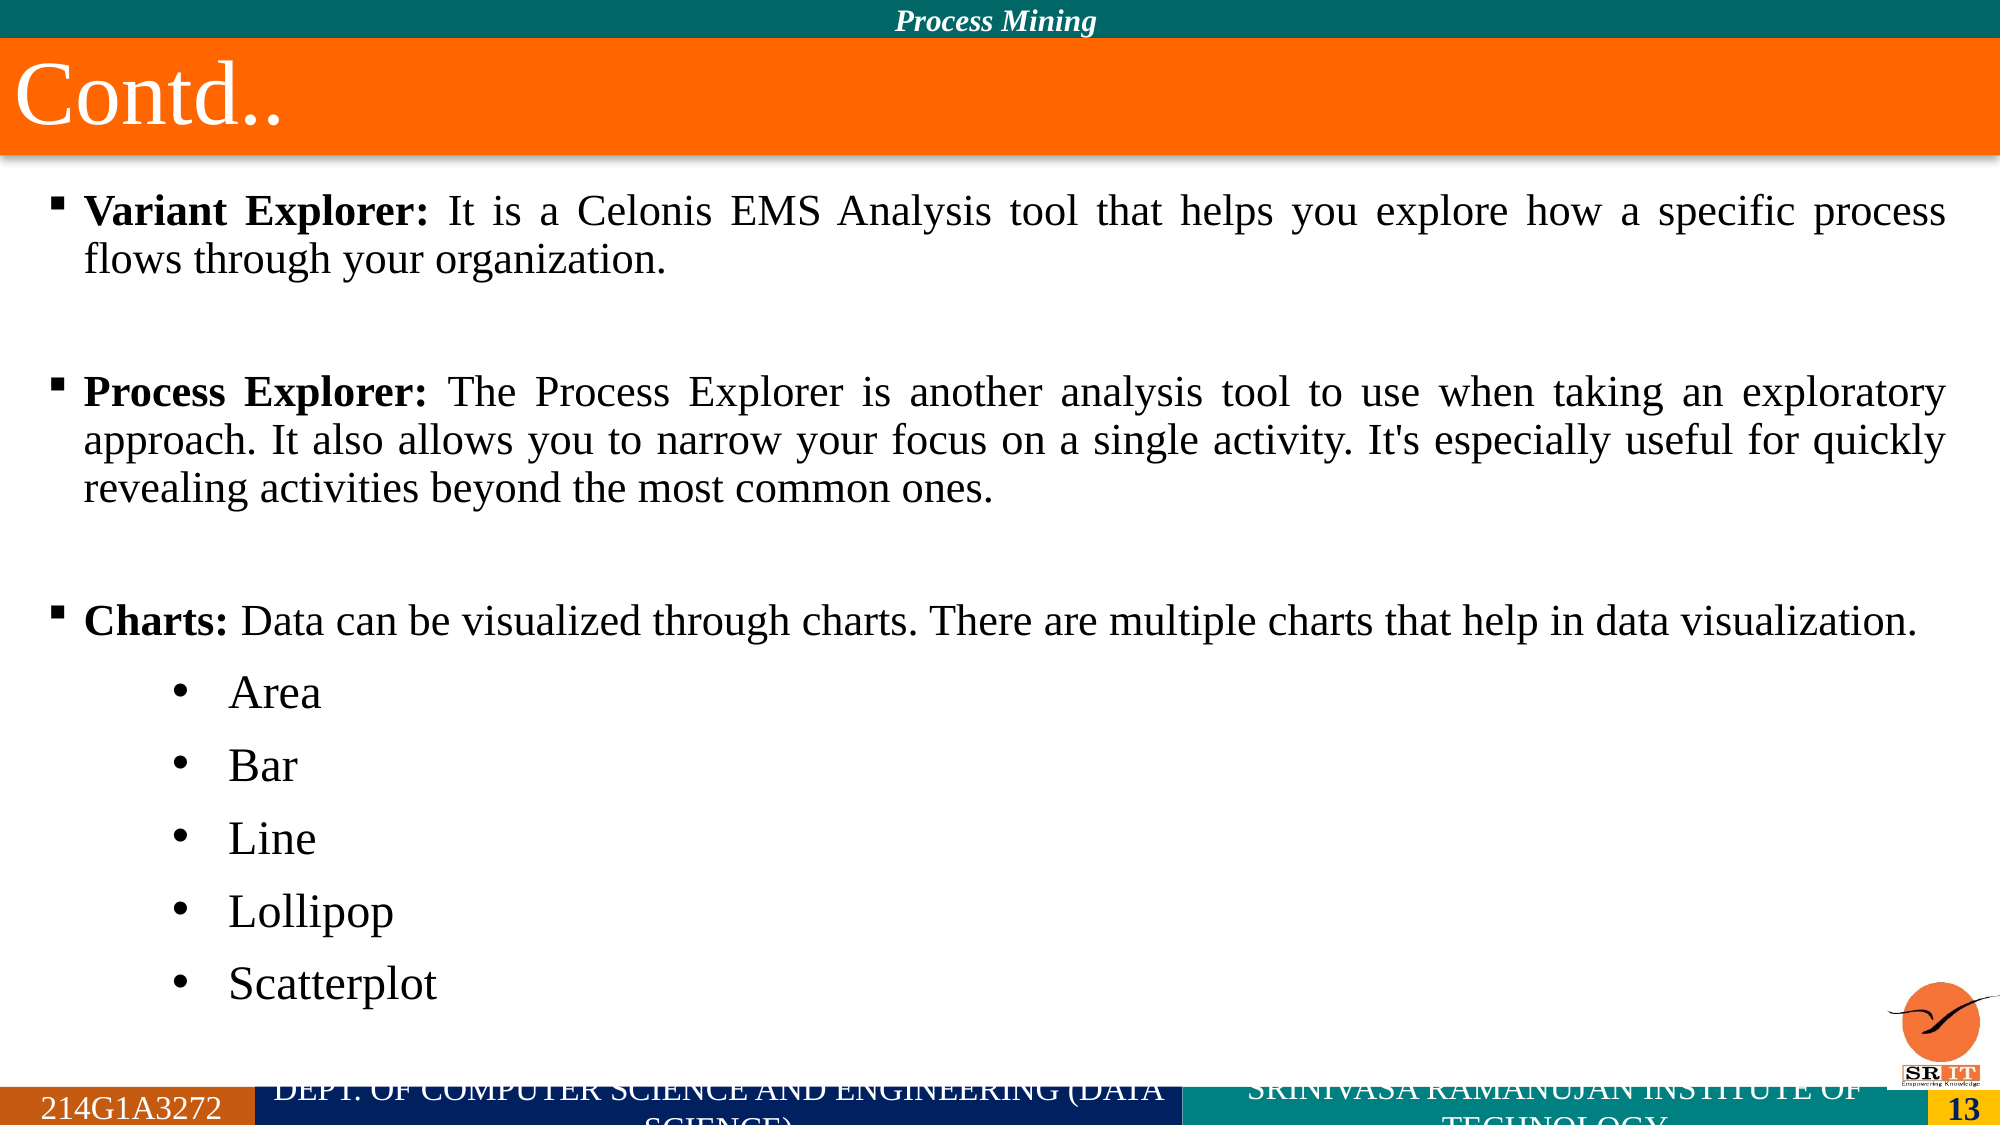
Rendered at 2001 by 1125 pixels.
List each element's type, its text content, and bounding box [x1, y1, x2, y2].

title Contd.. [0, 38, 2000, 156]
list Variant Explorer: It is a Celonis EMS Analysis tool that helps you explore how a specific process flows through your organization. Process Explorer: The Process Explorer is another analysis tool to use when taking an exploratory approach. It also allows you to narrow your focus on a single activity. It's especially useful for quickly revealing activities beyond the most common ones. Charts: Data can be visualized through charts. There are multiple charts that help in data visualization. Area Bar Line Lollipop Scatterplot [32, 179, 1965, 1065]
picture [1887, 977, 2000, 1090]
